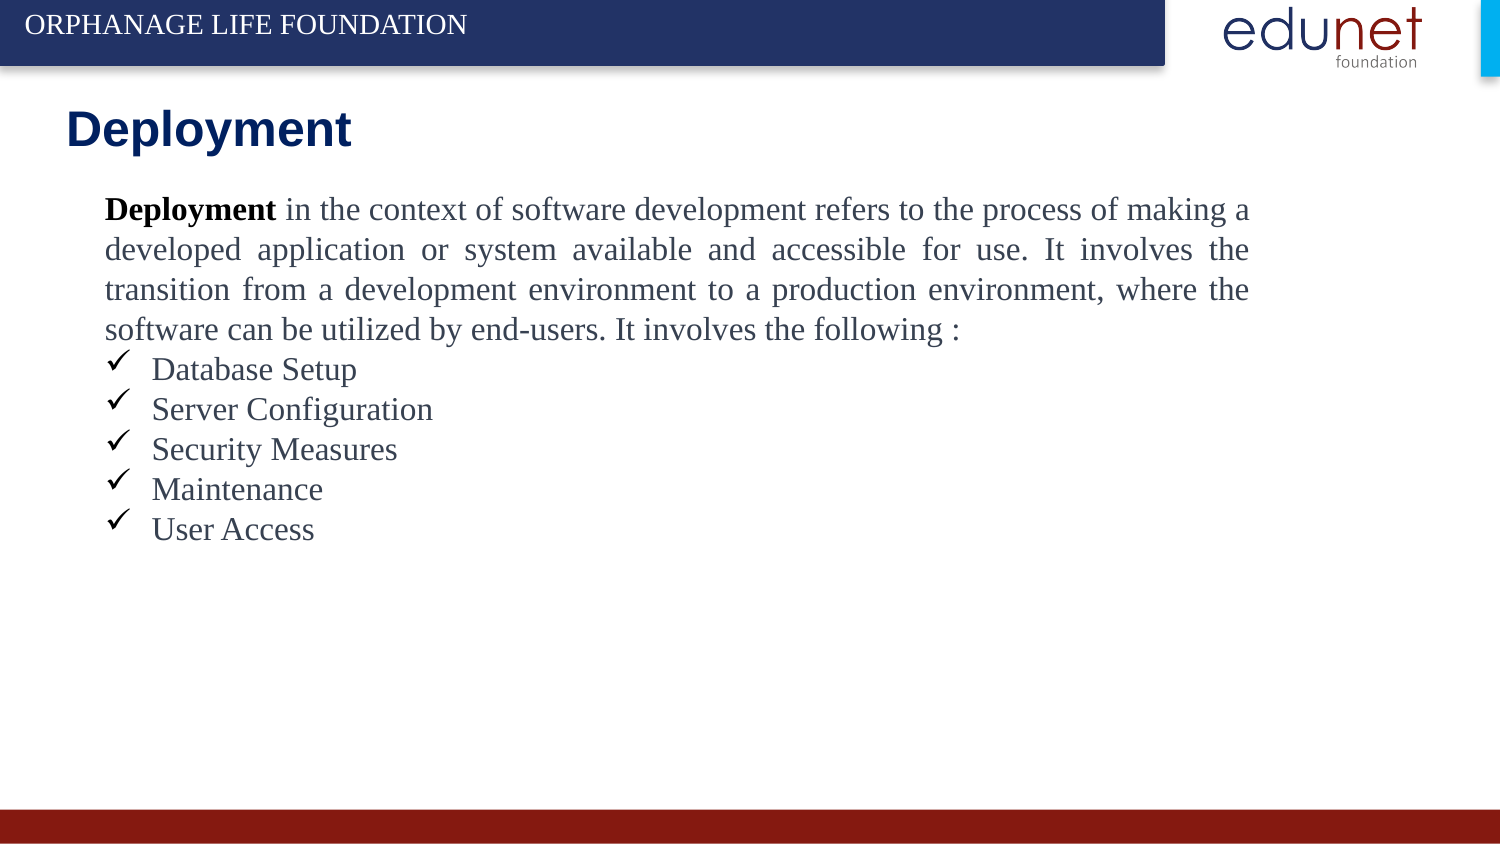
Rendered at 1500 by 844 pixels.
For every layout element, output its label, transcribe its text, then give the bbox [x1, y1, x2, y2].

picture [1219, 4, 1424, 72]
title Deployment [51, 88, 1449, 245]
text_box ORPHANAGE LIFE FOUNDATION [0, 0, 494, 46]
text_box Deployment in the context of software development refers to the process of making a developed application or system available and accessible for use. It involves the transition from a development environment to a production environment, where the software can be utilized by end-users. It involves the following : Database Setup Server Configuration Security Measures Maintenance User Access [90, 180, 1267, 555]
